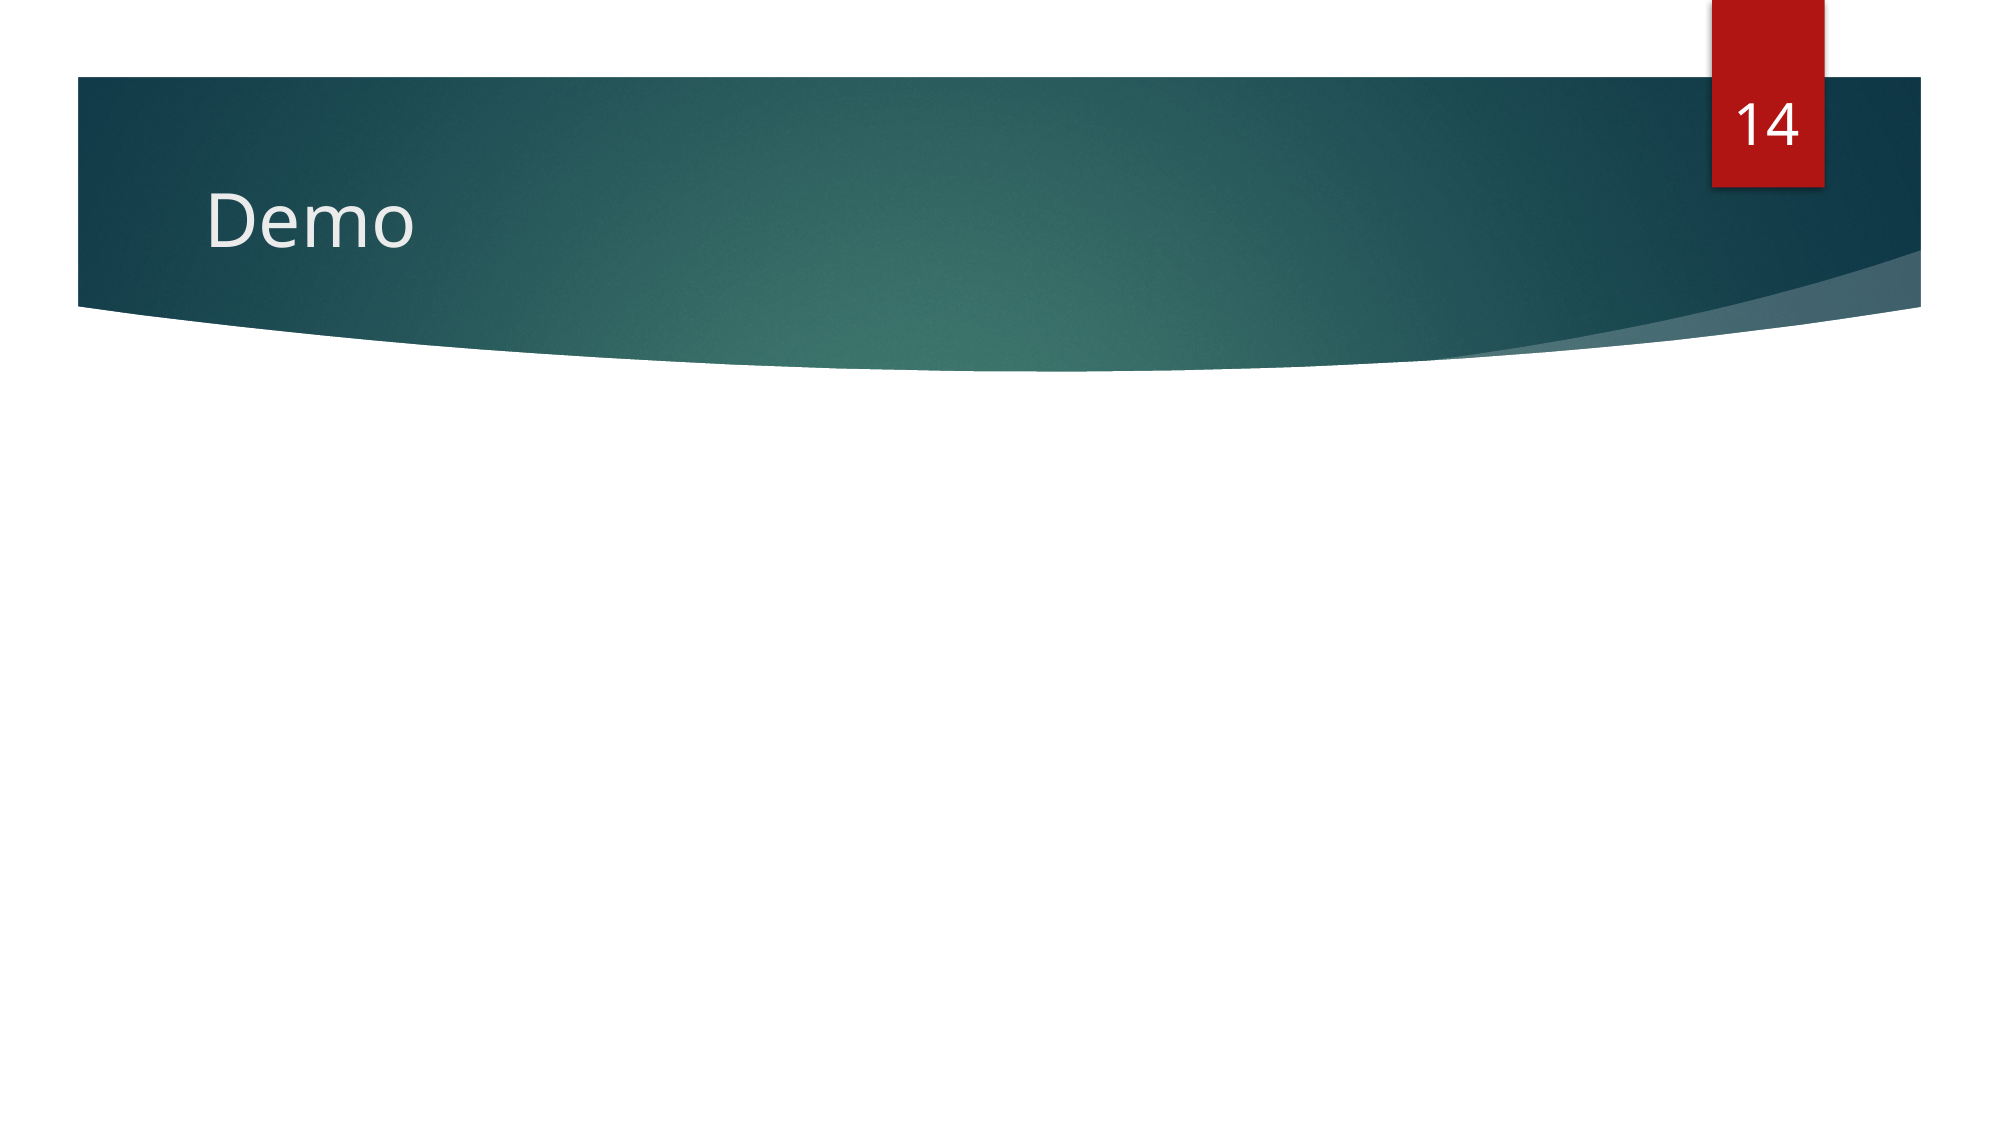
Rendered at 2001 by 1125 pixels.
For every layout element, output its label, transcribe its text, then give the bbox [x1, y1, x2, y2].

title Demo [189, 159, 1638, 276]
slide_number 14 [1698, 48, 1836, 175]
